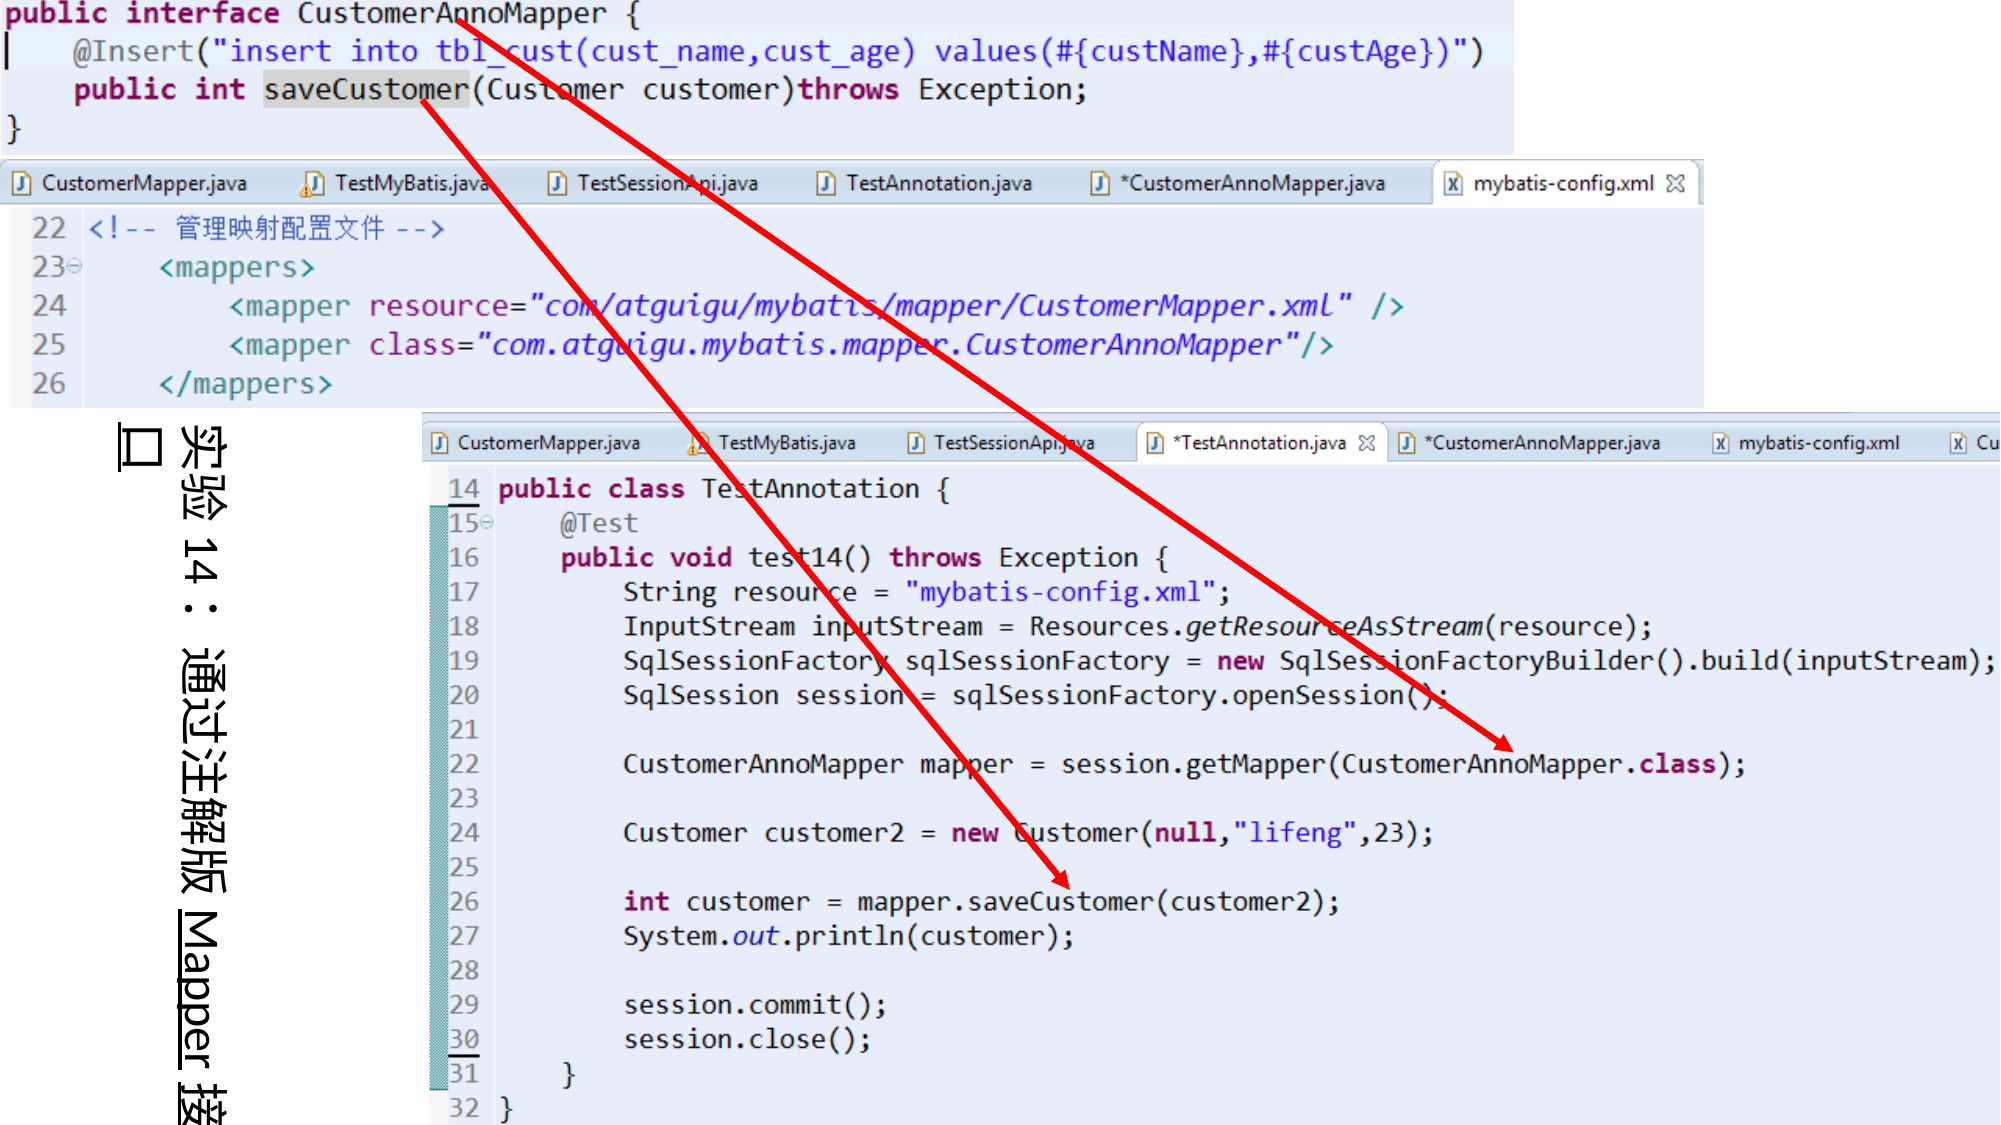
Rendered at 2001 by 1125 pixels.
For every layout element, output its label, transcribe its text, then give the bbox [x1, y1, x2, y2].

picture [421, 412, 2000, 1125]
picture [0, 0, 1514, 155]
text_box 实验14：通过注解版Mapper接口 [151, 408, 243, 1125]
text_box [457, 19, 1514, 753]
picture [1514, 159, 1704, 408]
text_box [421, 99, 1070, 890]
picture [0, 159, 421, 408]
